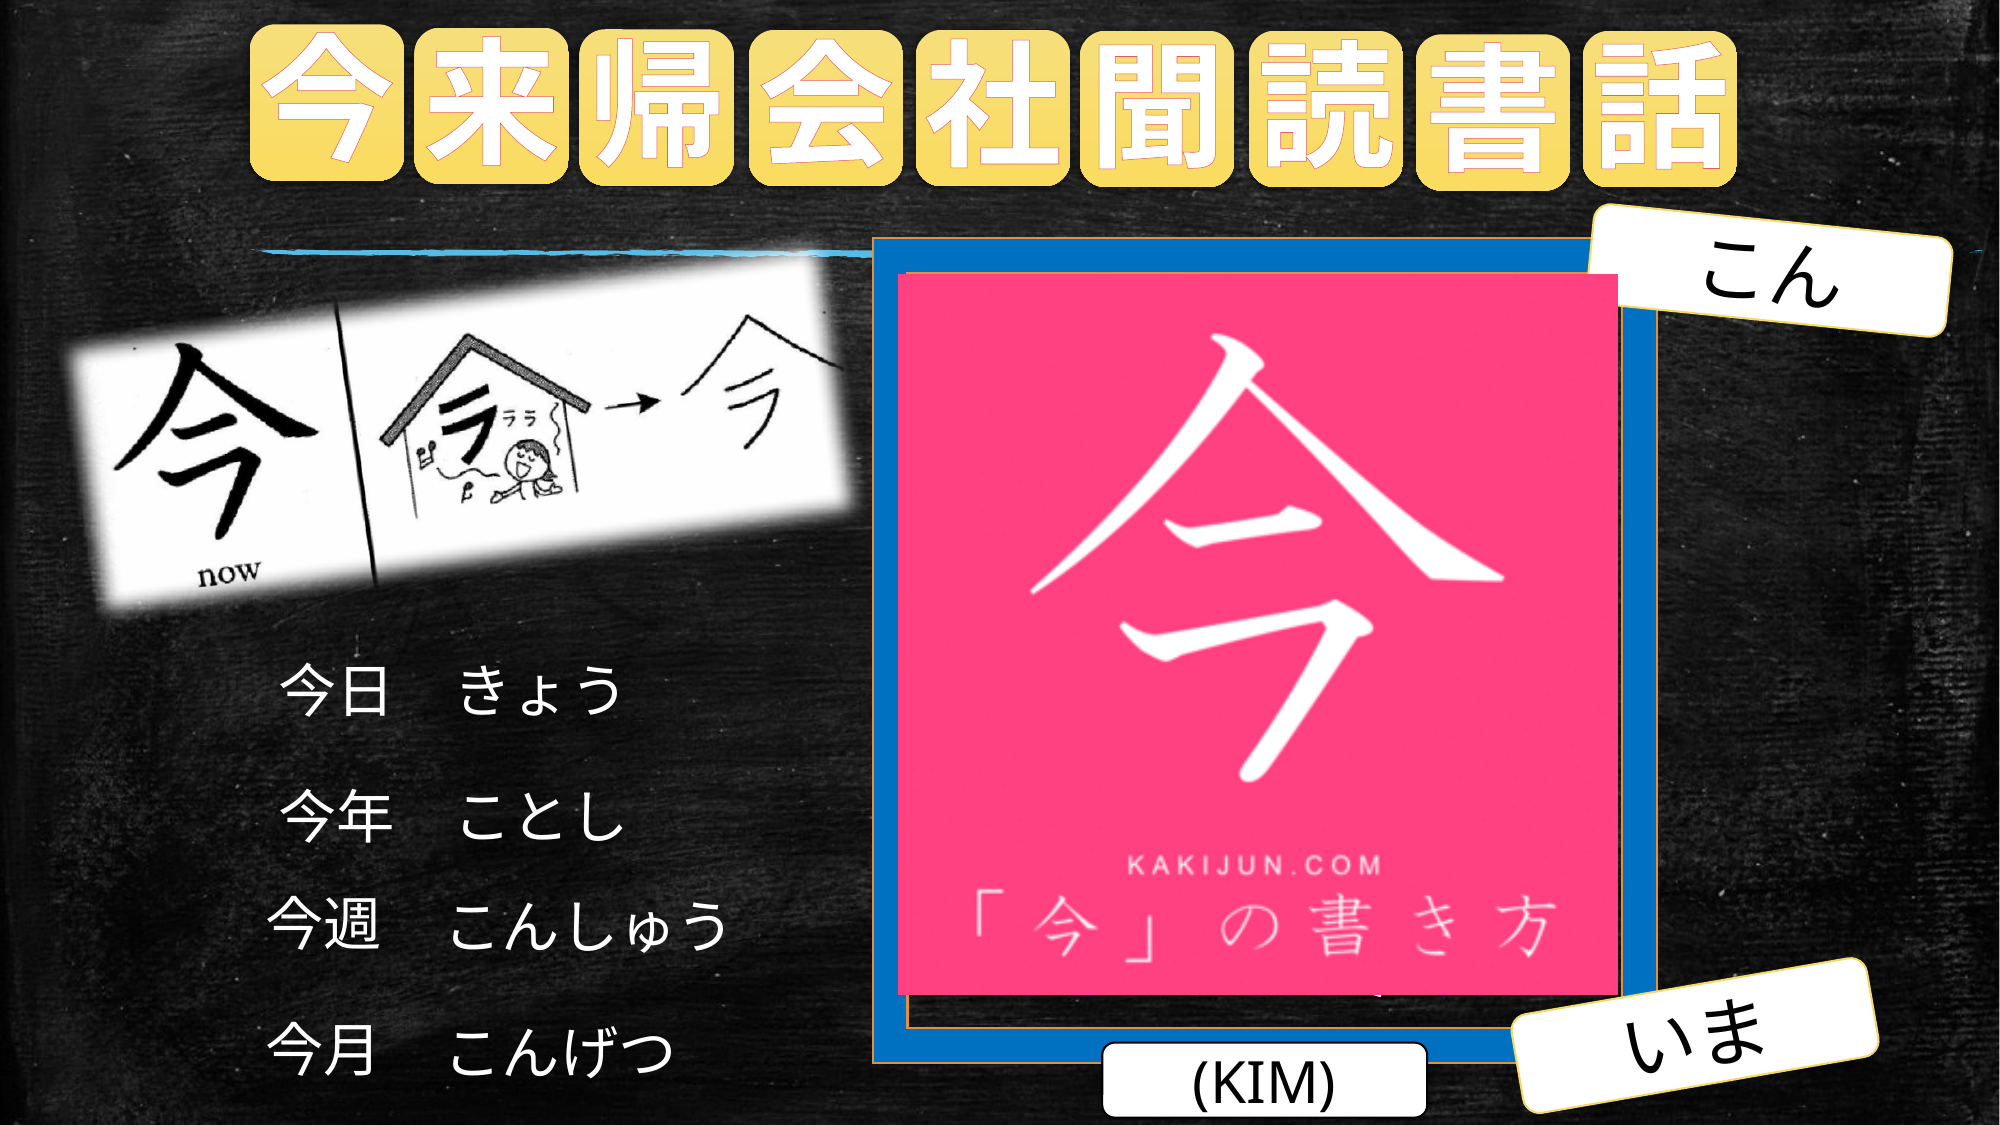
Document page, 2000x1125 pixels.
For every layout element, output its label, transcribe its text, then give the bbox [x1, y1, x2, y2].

text_box 来 [414, 27, 569, 184]
text_box 書 [1415, 34, 1571, 191]
text_box いま [1510, 957, 1880, 1114]
text_box 話 [1582, 30, 1738, 188]
text_box 今 [249, 24, 405, 181]
picture [898, 274, 1618, 995]
text_box こんしゅう こんげつ [428, 891, 750, 1095]
text_box 今週 今月 [250, 887, 397, 1125]
text_box 会 [748, 29, 904, 187]
picture [63, 258, 856, 601]
text_box 今 [872, 237, 1590, 1064]
text_box 今 [1621, 307, 1658, 996]
text_box 読 [1248, 30, 1404, 188]
text_box こん [1587, 203, 1954, 338]
text_box 社 [915, 29, 1071, 187]
text_box 今日 きょう 今年 ことし [264, 654, 644, 859]
text_box (KIM) [1101, 1041, 1429, 1119]
text_box 帰 [579, 29, 734, 186]
text_box 聞 [1079, 30, 1235, 188]
